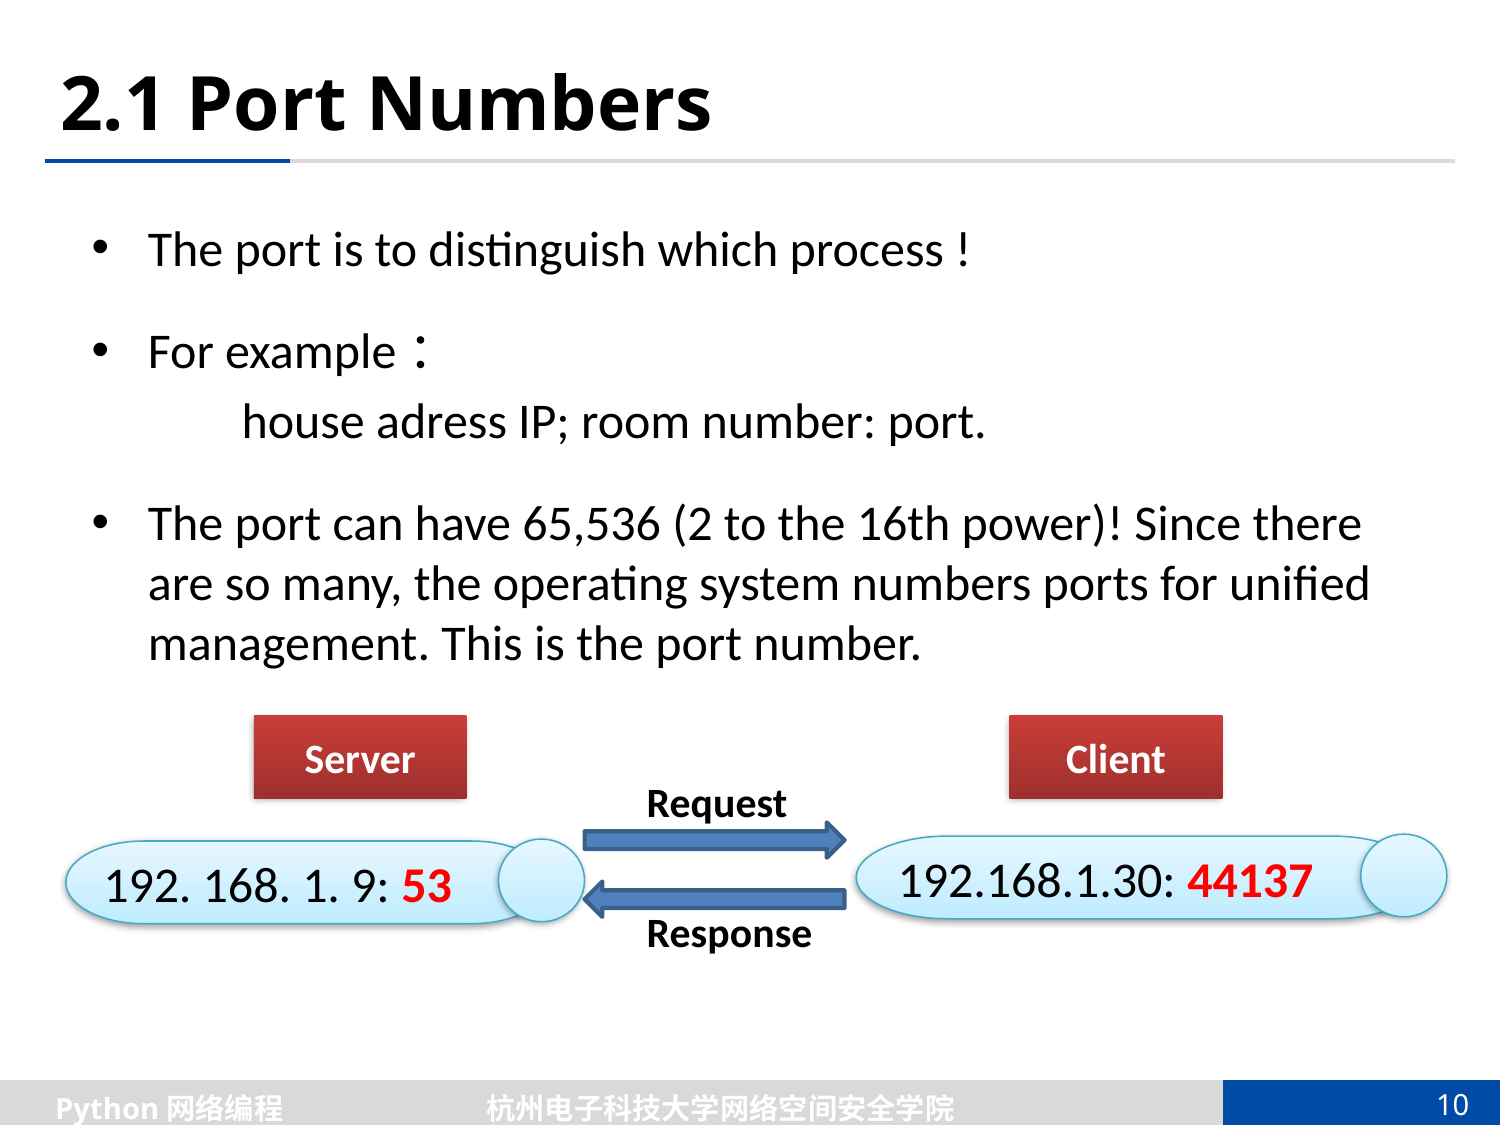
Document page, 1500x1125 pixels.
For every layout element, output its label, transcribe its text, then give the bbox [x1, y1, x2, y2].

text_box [65, 838, 585, 924]
text_box Response [631, 898, 869, 964]
text_box Request [631, 768, 869, 834]
text_box The port is to distinguish which process ! For example： house adress IP; room number: port. The port can have 65,536 (2 to the 16th power)! Since there are so many, the operating system numbers ports for unified management. This is the port number. [76, 209, 1436, 717]
text_box [588, 879, 847, 919]
title 2.1 Port Numbers [45, 42, 1425, 159]
text_box Server [253, 715, 467, 799]
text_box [855, 833, 1447, 920]
text_box [582, 829, 847, 860]
text_box Client [1009, 715, 1223, 799]
